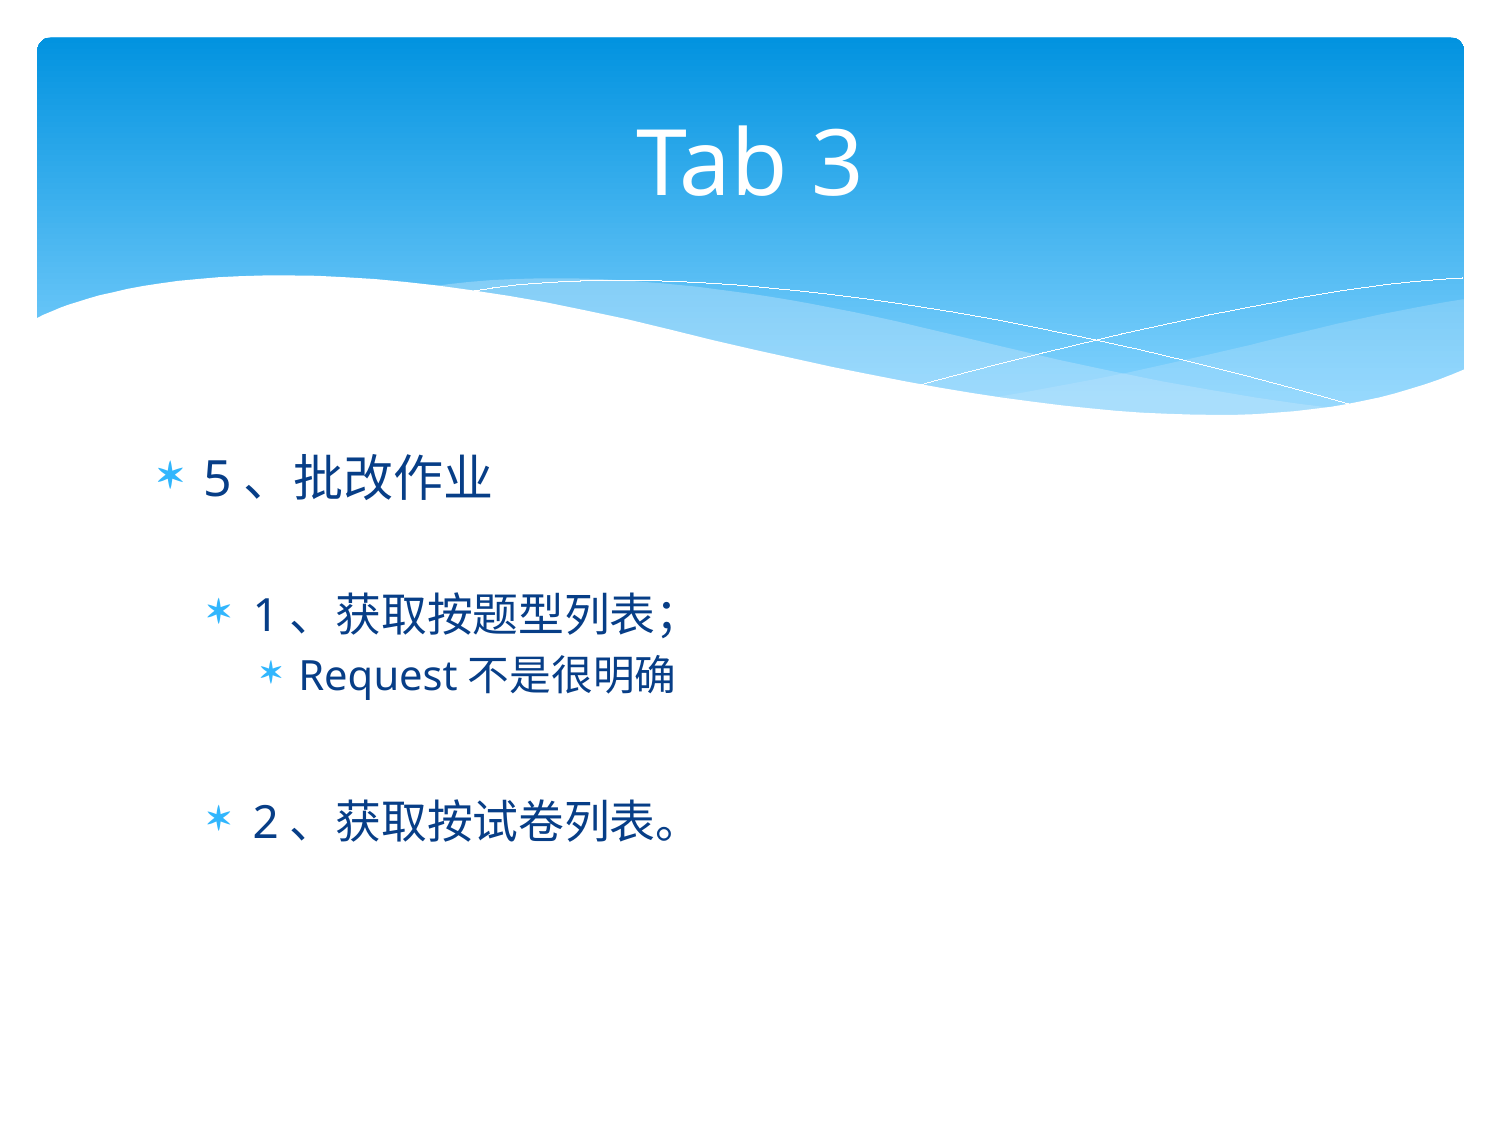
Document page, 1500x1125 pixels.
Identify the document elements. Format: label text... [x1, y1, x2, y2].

list 5、批改作业 1、获取按题型列表； Request不是很明确 2、获取按试卷列表。 [143, 438, 1359, 1005]
title Tab 3 [75, 55, 1425, 261]
